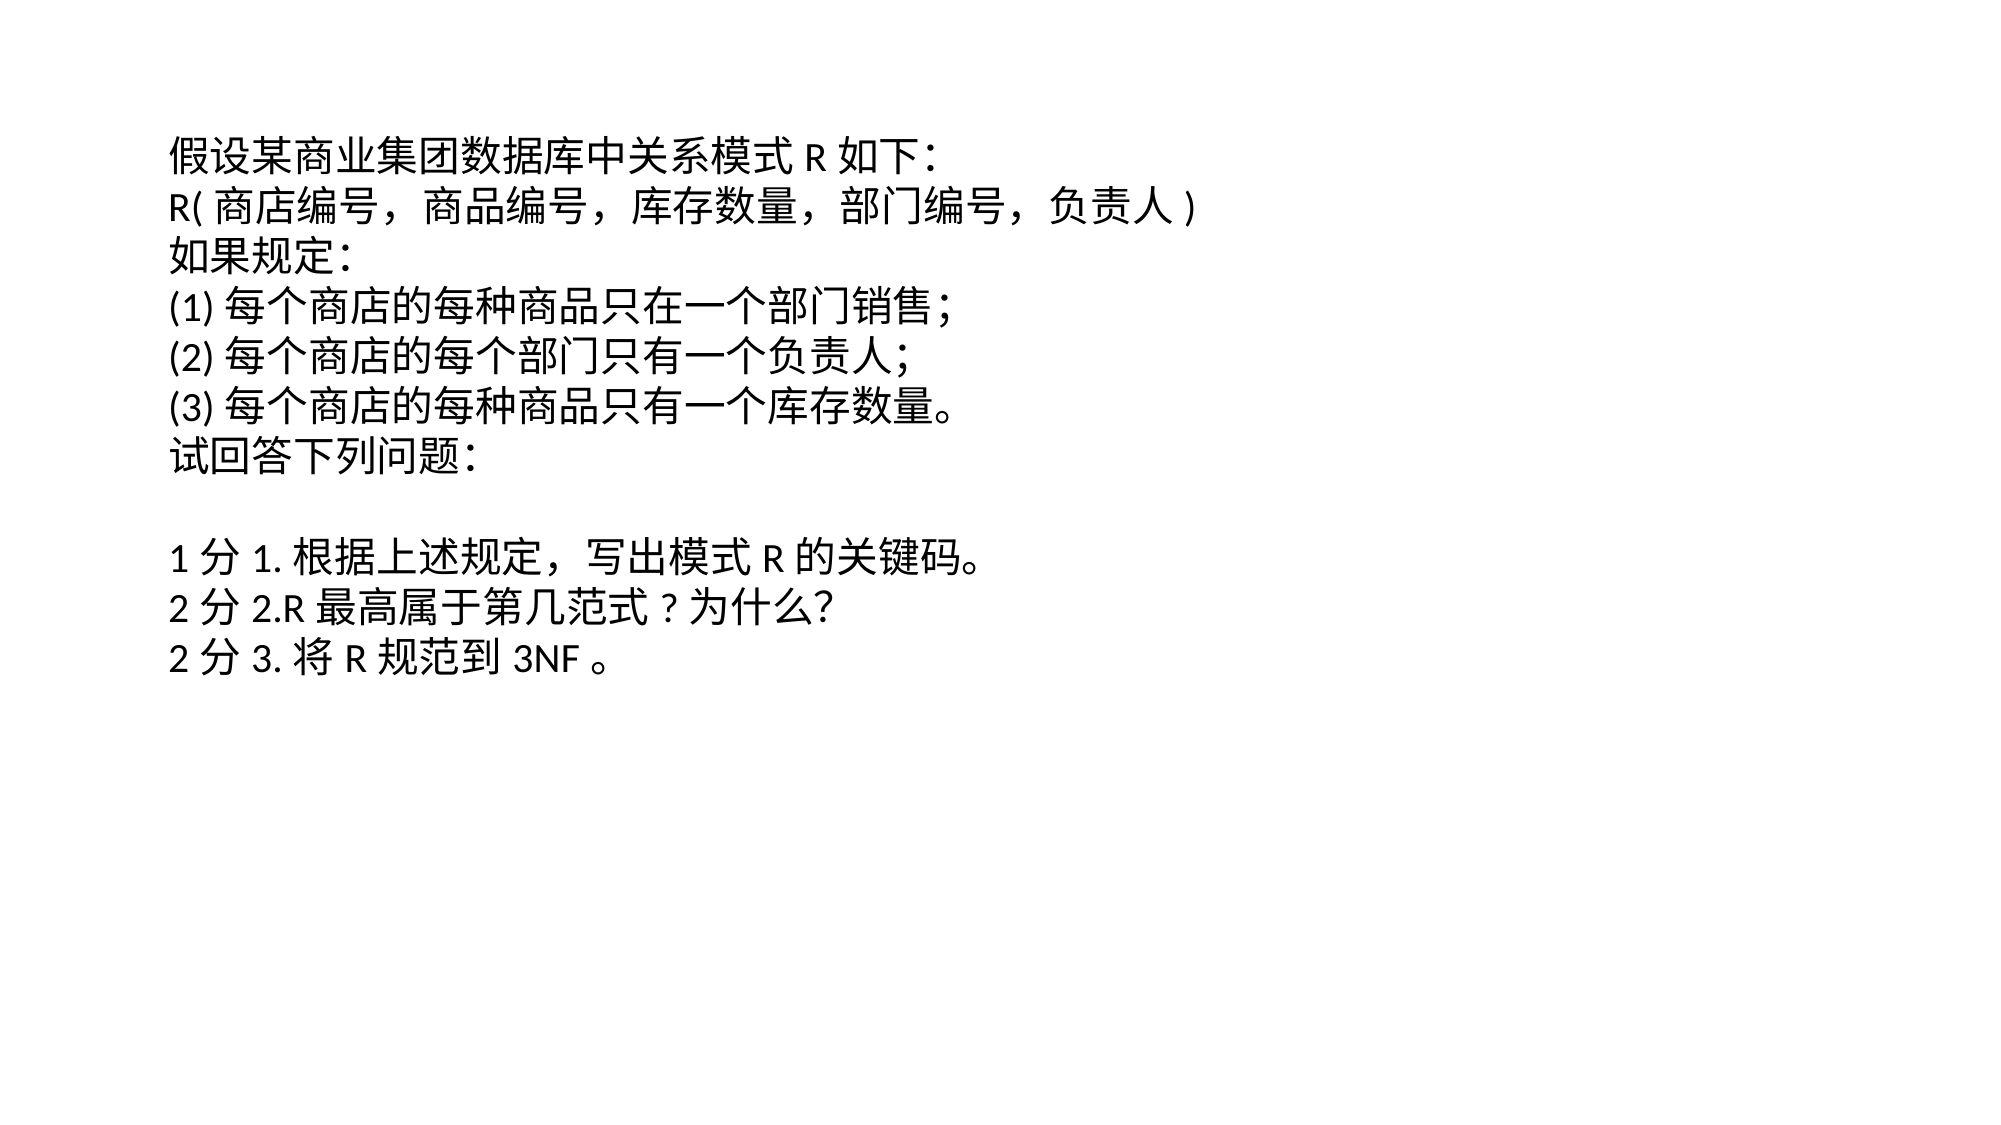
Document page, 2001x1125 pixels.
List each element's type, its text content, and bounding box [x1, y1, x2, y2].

text_box 假设某商业集团数据库中关系模式R如下： R(商店编号，商品编号，库存数量，部门编号，负责人) 如果规定： (1)每个商店的每种商品只在一个部门销售； (2)每个商店的每个部门只有一个负责人； (3)每个商店的每种商品只有一个库存数量。 试回答下列问题： 1分1.根据上述规定，写出模式R的关键码。 2分2.R最高属于第几范式?为什么？ 2分3.将R规范到3NF。 [153, 122, 1891, 738]
